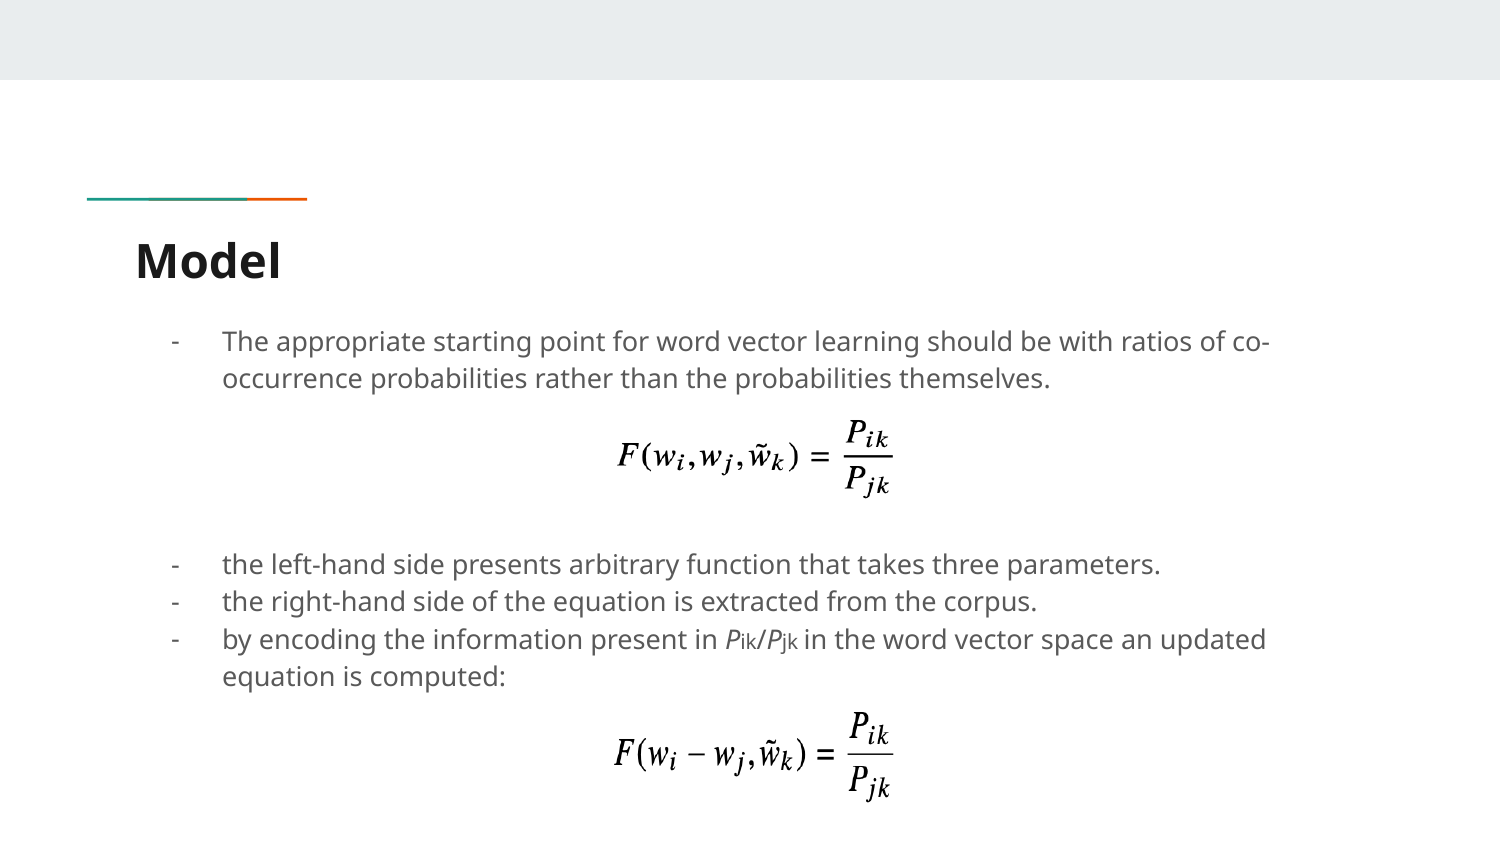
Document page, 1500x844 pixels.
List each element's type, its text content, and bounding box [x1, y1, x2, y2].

title Model [119, 216, 1381, 305]
list The appropriate starting point for word vector learning should be with ratios of co-occurrence probabilities rather than the probabilities themselves. the left-hand side presents arbitrary function that takes three parameters. the right-hand side of the equation is extracted from the corpus. by encoding the information present in Pik/Pjk in the word vector space an updated equation is computed: [132, 304, 1394, 835]
picture [600, 404, 900, 516]
picture [600, 698, 900, 811]
